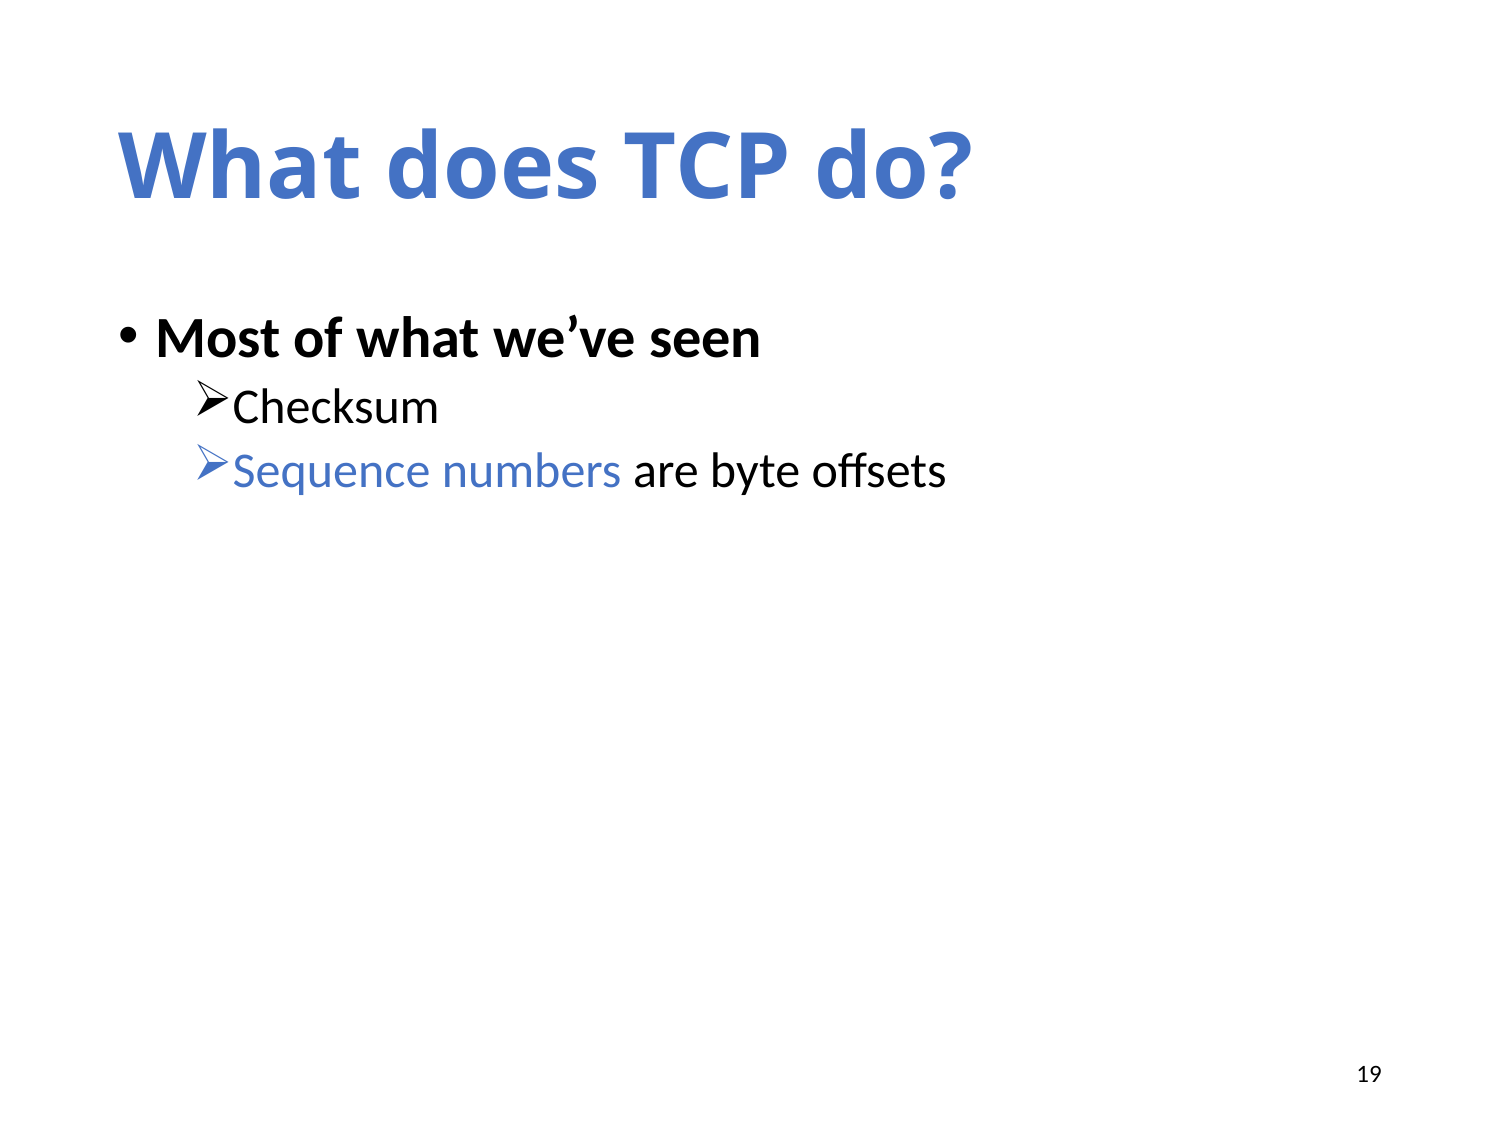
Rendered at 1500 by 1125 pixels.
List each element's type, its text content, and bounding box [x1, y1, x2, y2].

title What does TCP do? [103, 59, 1397, 278]
list Most of what we’ve seen Checksum Sequence numbers are byte offsets [103, 299, 1397, 1014]
slide_number 19 [1059, 1042, 1397, 1103]
